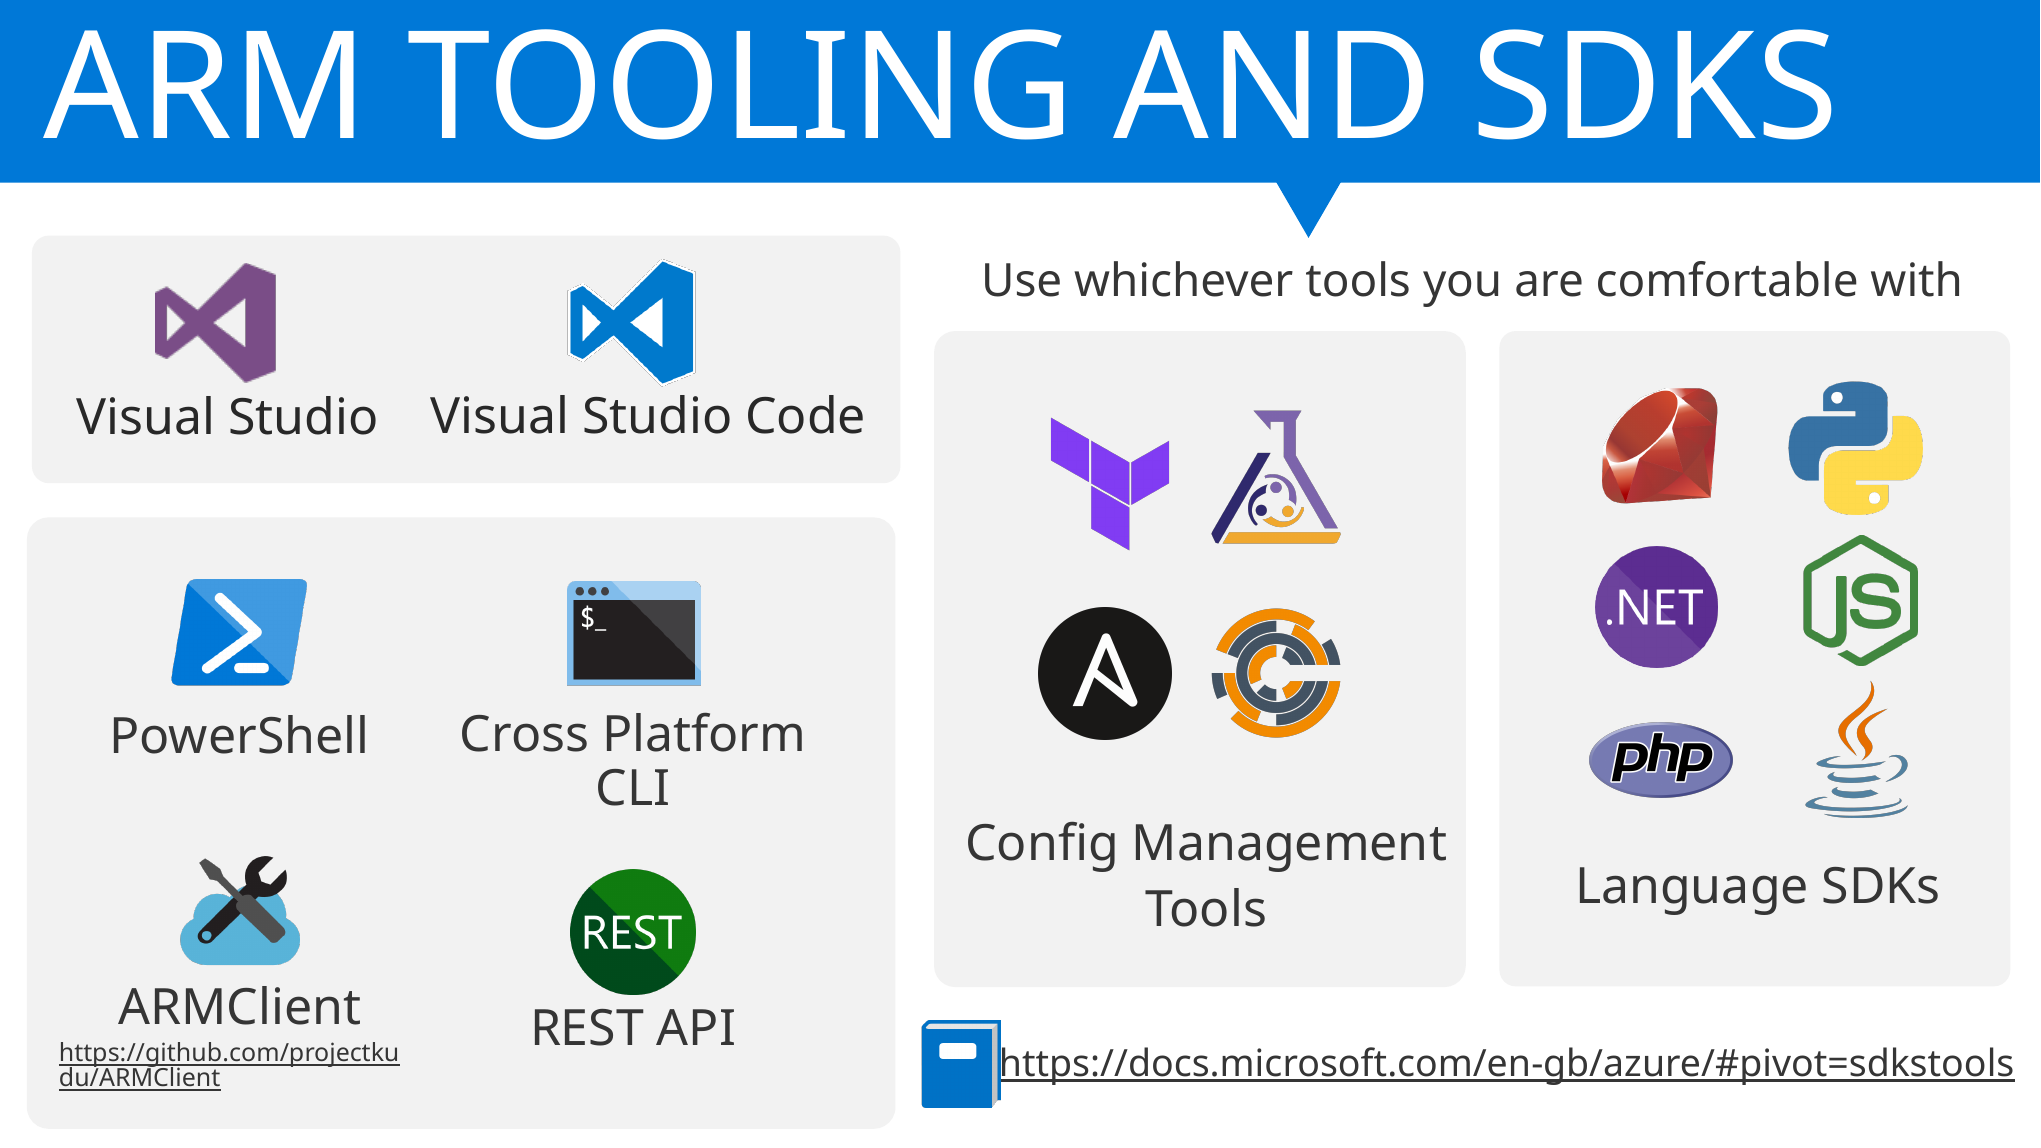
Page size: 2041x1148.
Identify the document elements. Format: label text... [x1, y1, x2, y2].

text_box Use whichever tools you are comfortable with [934, 232, 2011, 330]
text_box Visual Studio [46, 367, 408, 470]
picture [1781, 373, 1930, 523]
text_box Language SDKs [1545, 835, 1972, 938]
picture [1038, 606, 1172, 740]
text_box [1269, 170, 1348, 232]
text_box REST API [500, 978, 767, 1081]
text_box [43, 848, 430, 1106]
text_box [393, 565, 873, 789]
picture [1206, 407, 1346, 547]
picture [570, 869, 696, 995]
picture [918, 1020, 1006, 1108]
text_box [0, 0, 2041, 184]
text_box [1498, 330, 2012, 988]
text_box [933, 330, 1467, 988]
picture [1800, 678, 1912, 828]
text_box ARM TOOLING AND SDKs [28, 1, 1963, 182]
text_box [87, 561, 392, 790]
text_box [31, 234, 902, 485]
picture [1595, 381, 1727, 513]
text_box [26, 516, 897, 1130]
picture [1586, 719, 1735, 801]
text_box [408, 252, 889, 470]
picture [1029, 402, 1181, 555]
text_box Config Management Tools [935, 792, 1478, 962]
picture [1795, 535, 1926, 666]
picture [1198, 596, 1353, 751]
picture [1595, 546, 1718, 669]
picture [155, 263, 282, 389]
text_box https://docs.microsoft.com/en-gb/azure/#pivot=sdkstools [1006, 1031, 2040, 1098]
